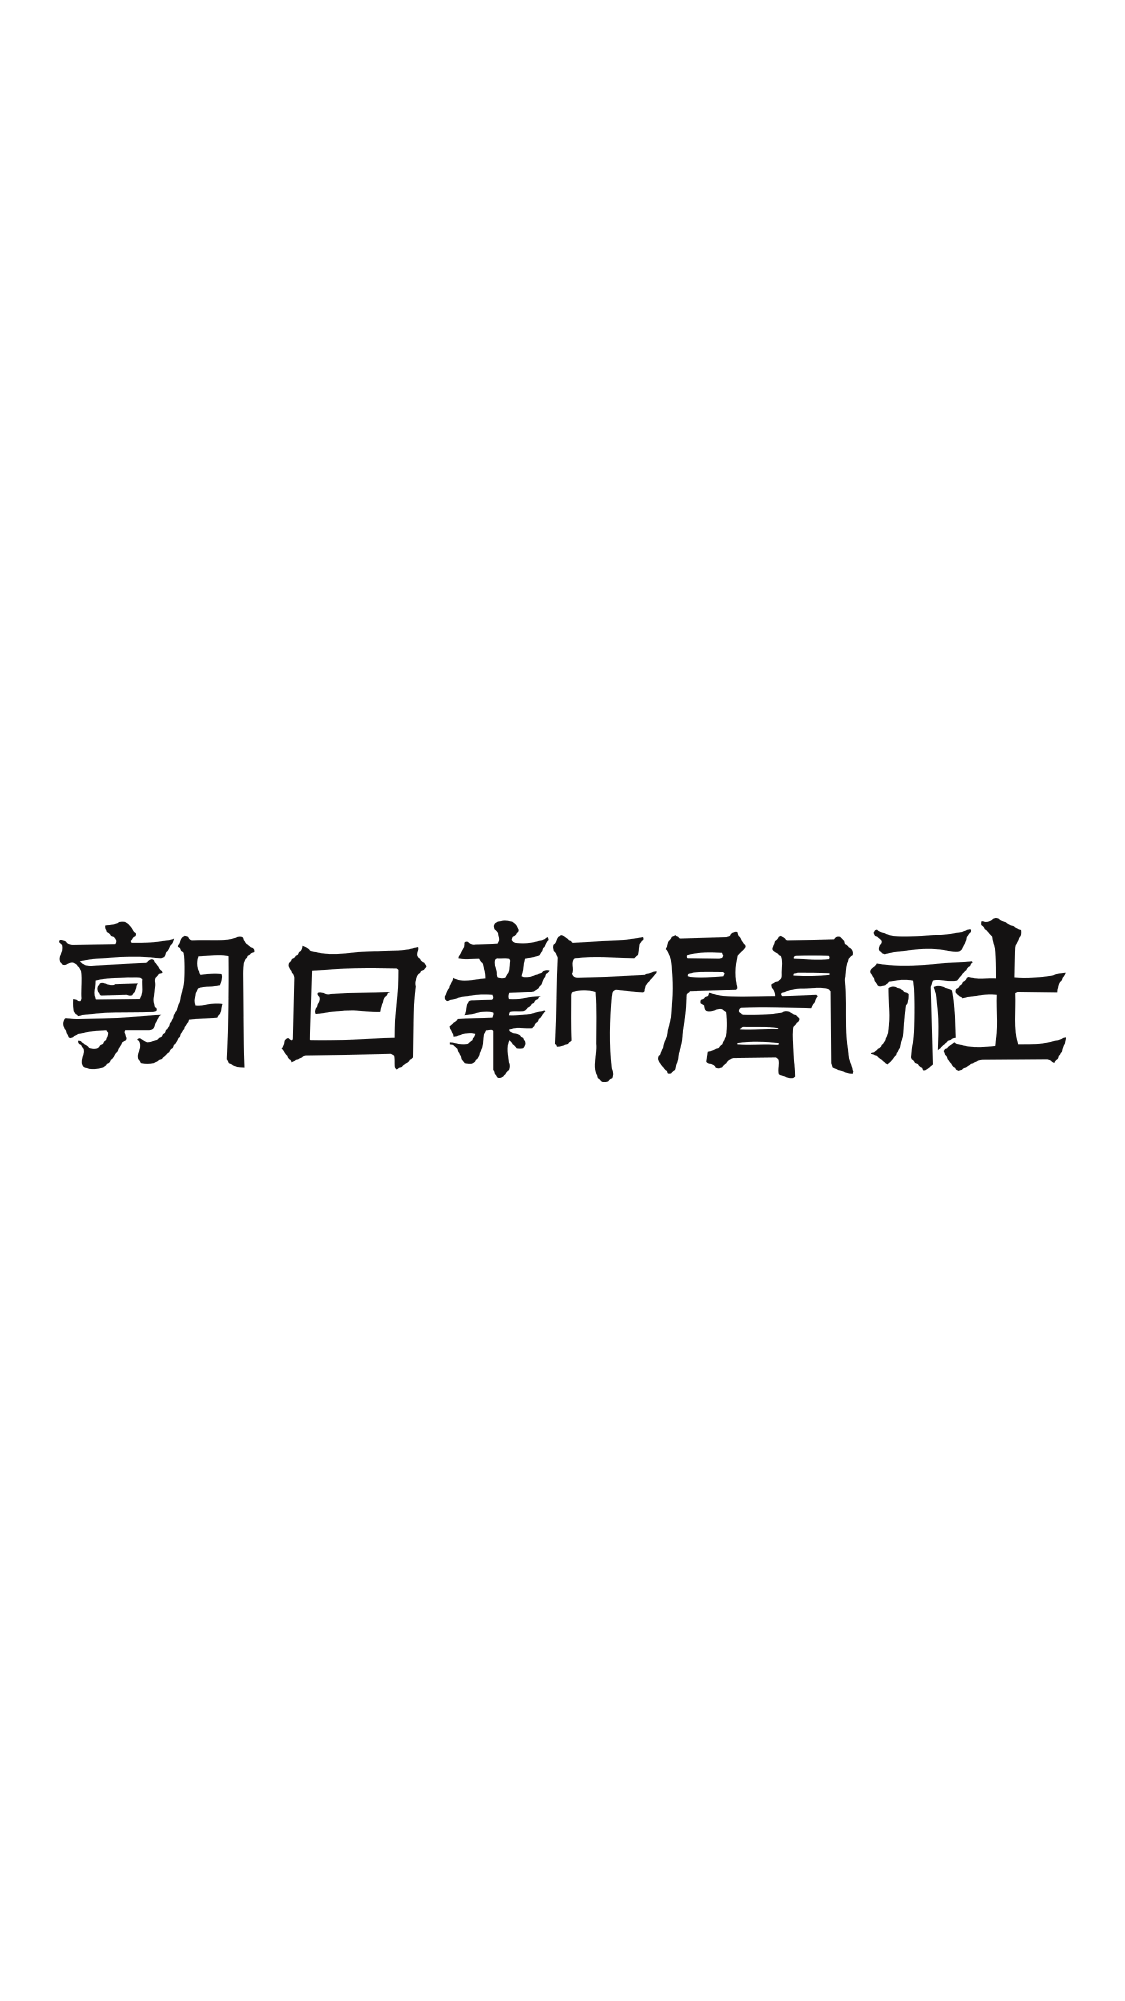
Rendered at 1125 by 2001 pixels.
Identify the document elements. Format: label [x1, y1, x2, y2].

picture [59, 918, 1066, 1082]
